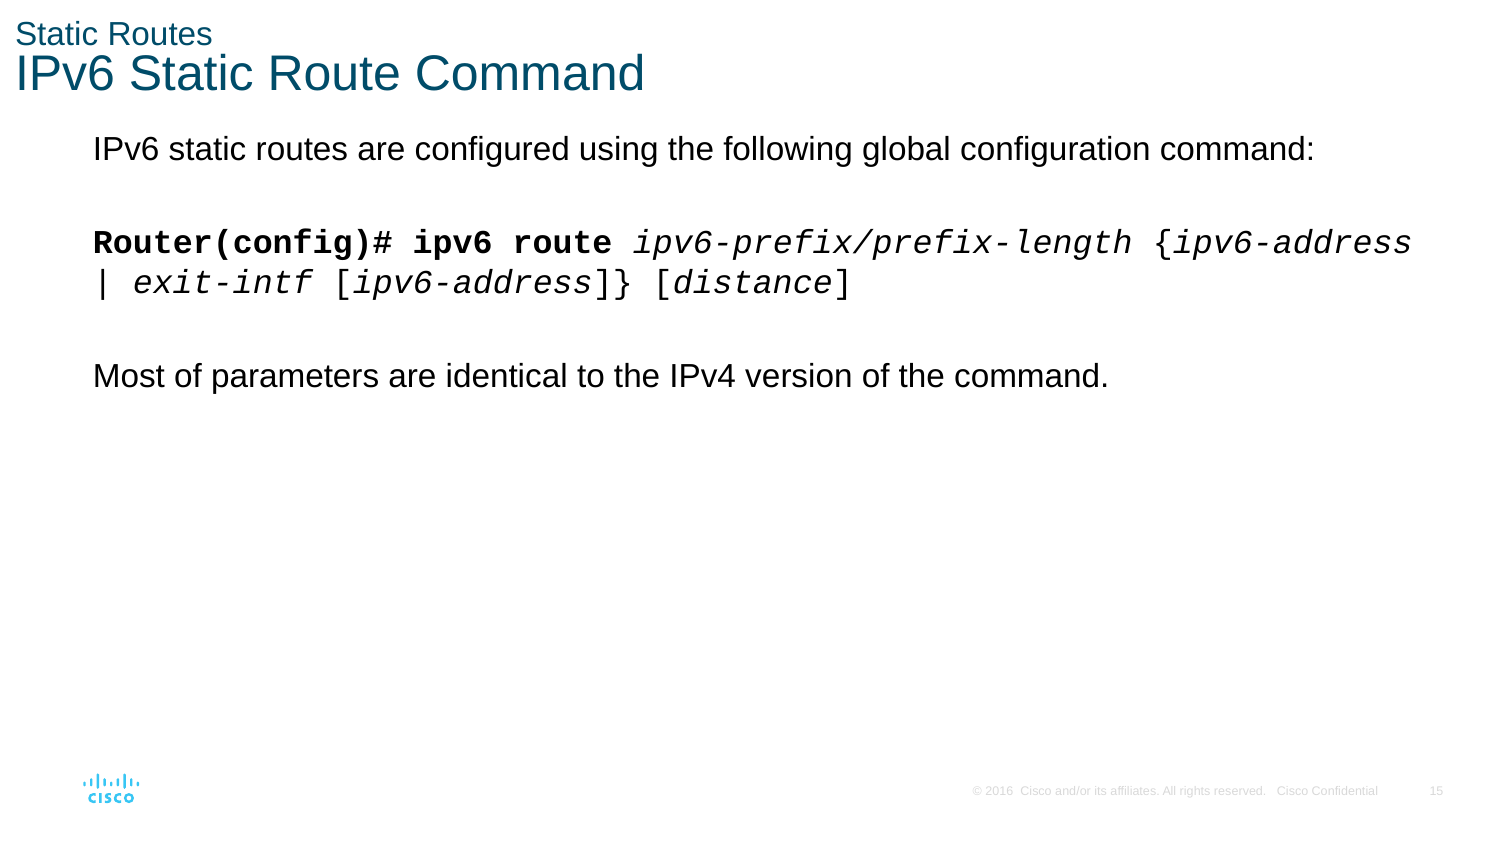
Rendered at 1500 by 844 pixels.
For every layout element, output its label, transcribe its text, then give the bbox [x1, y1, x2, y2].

title Static Routes IPv6 Static Route Command [0, 0, 1369, 121]
list IPv6 static routes are configured using the following global configuration command: Router(config)# ipv6 route ipv6-prefix/prefix-length {ipv6-address | exit-intf [ipv6-address]} [distance] Most of parameters are identical to the IPv4 version of the command. [77, 120, 1437, 726]
